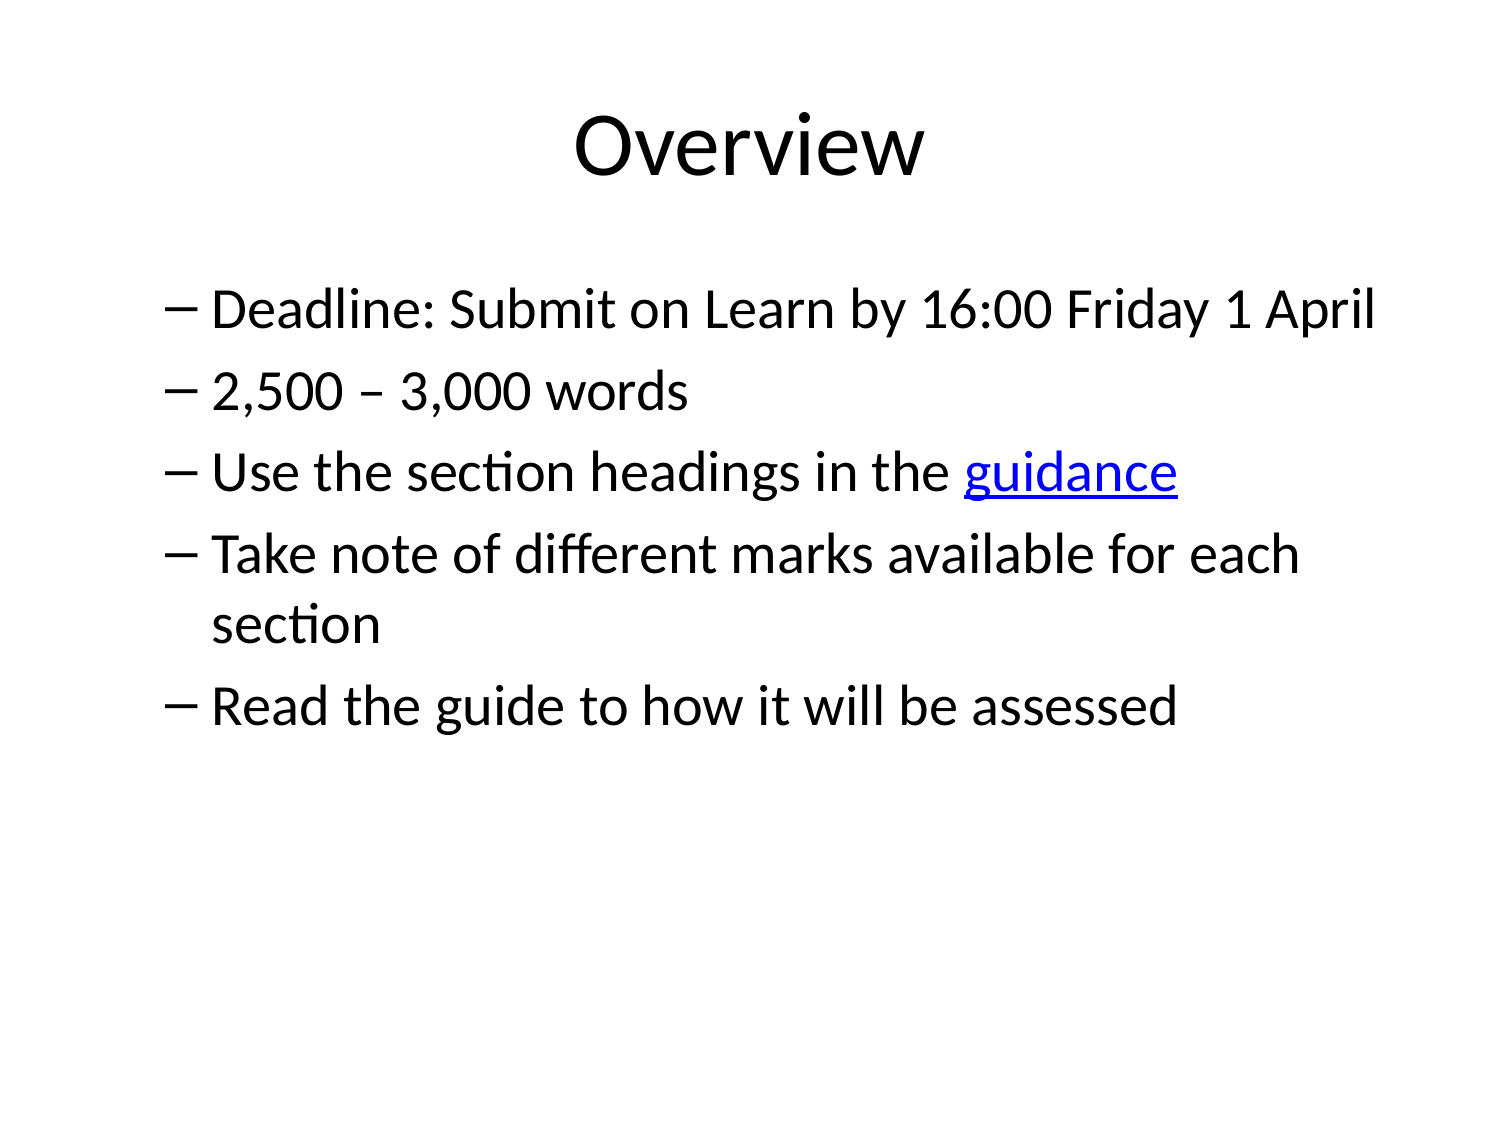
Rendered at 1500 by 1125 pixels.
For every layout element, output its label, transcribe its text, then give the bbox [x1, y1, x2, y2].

title Overview [75, 45, 1425, 233]
list Deadline: Submit on Learn by 16:00 Friday 1 April 2,500 – 3,000 words Use the section headings in the guidance Take note of different marks available for each section Read the guide to how it will be assessed [75, 262, 1425, 1005]
